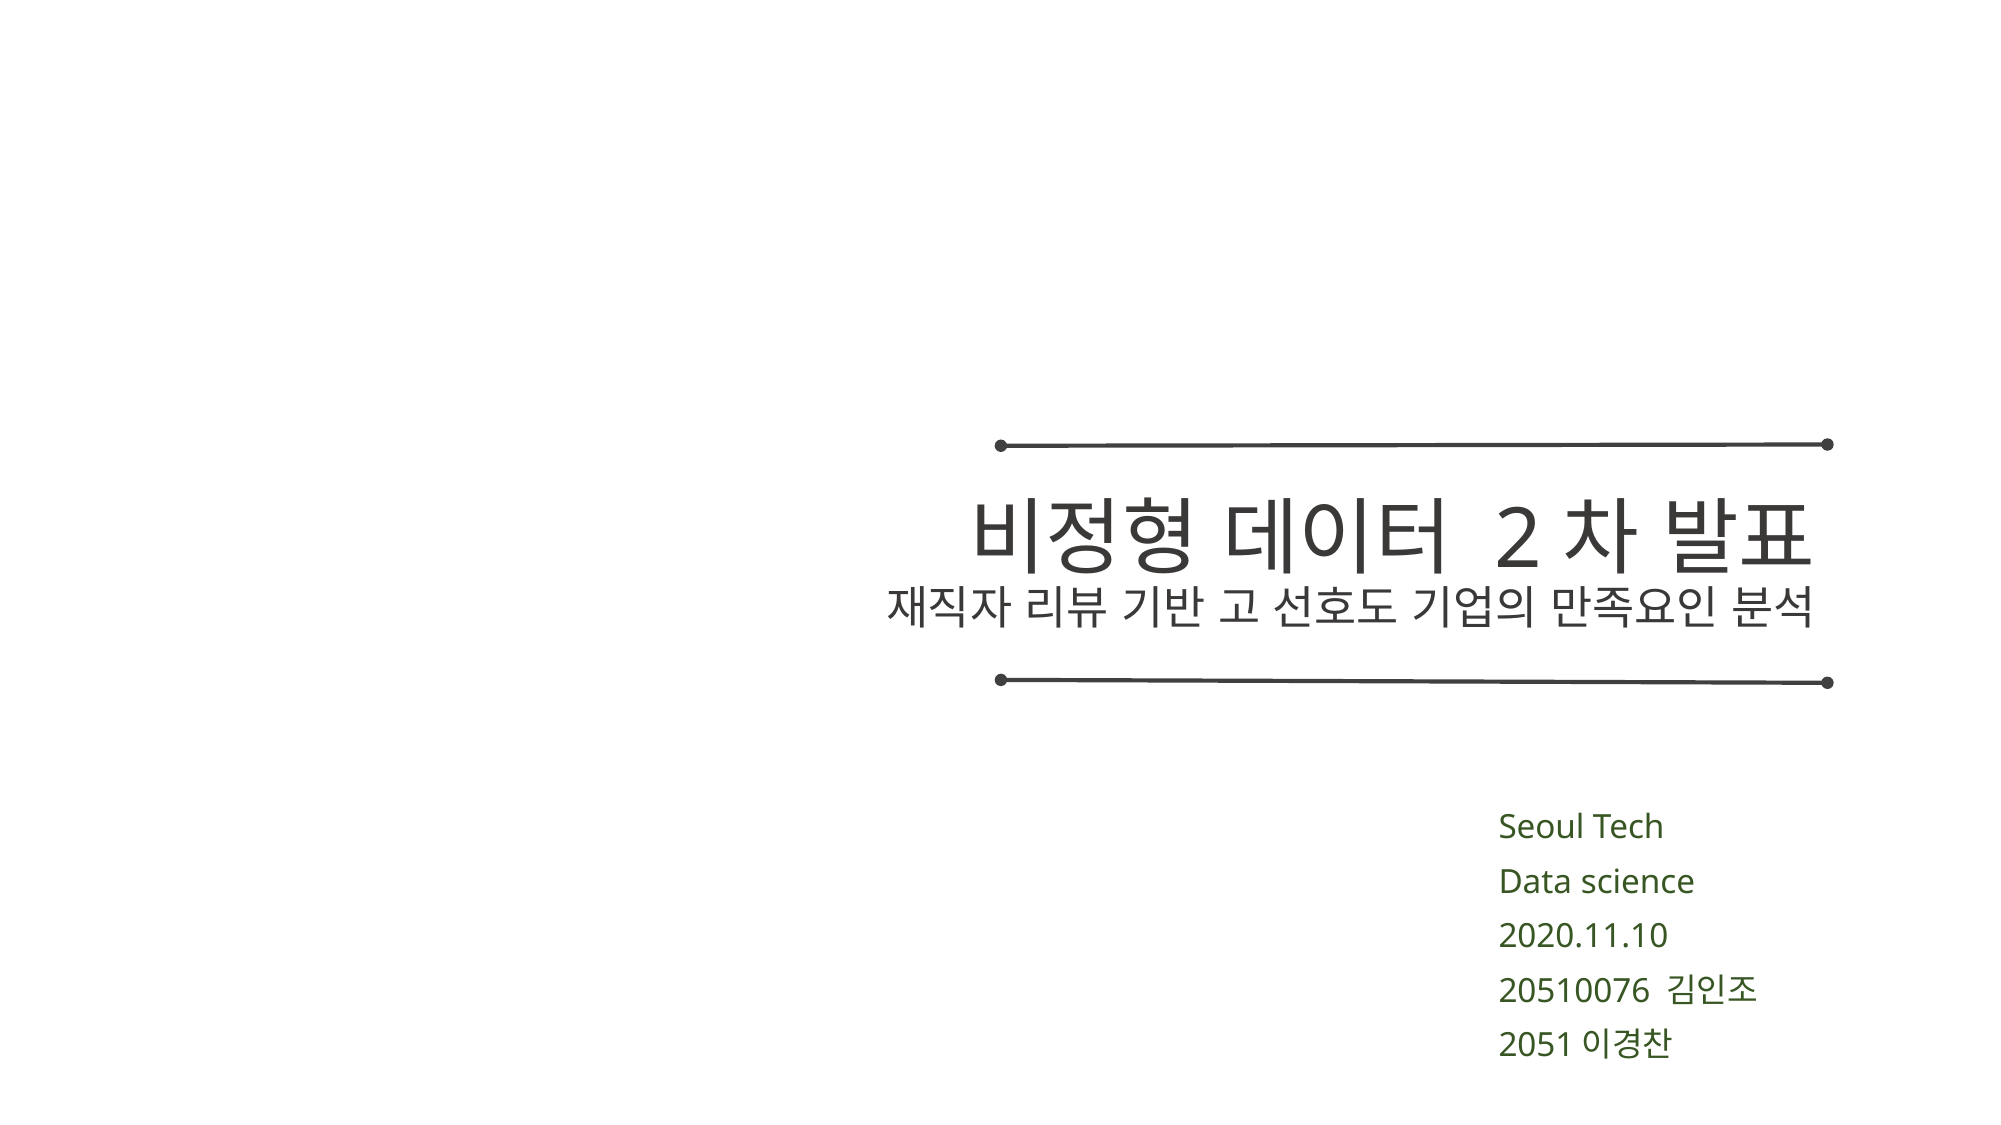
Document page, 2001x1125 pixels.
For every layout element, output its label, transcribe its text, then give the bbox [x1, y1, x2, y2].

subtitle Seoul Tech Data science 2020.11.10 20510076 김인조 2051이경찬 [1483, 802, 1828, 1074]
title 비정형 데이터 2차 발표 재직자 리뷰 기반 고 선호도 기업의 만족요인 분석 [330, 444, 1831, 643]
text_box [1000, 679, 1828, 683]
